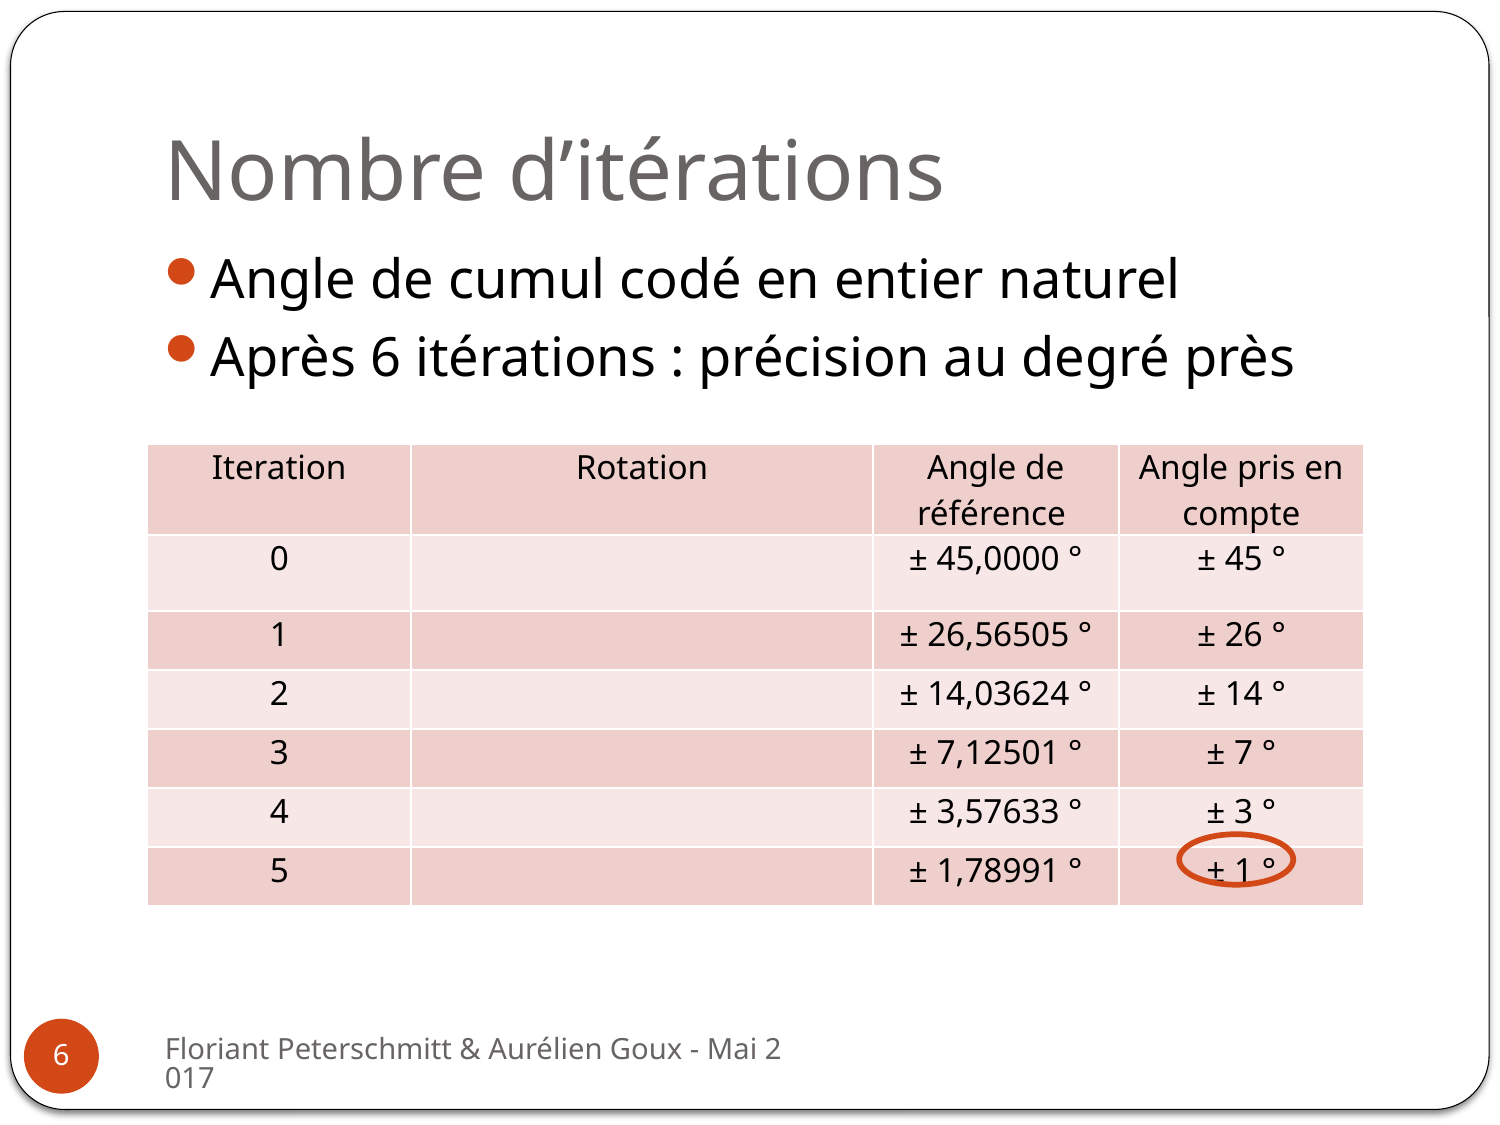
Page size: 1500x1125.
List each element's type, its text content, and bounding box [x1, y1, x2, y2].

text_box [1178, 833, 1295, 886]
footer Floriant Peterschmitt & Aurélien Goux - Mai 2017 [150, 1012, 800, 1088]
slide_number 6 [23, 1018, 99, 1094]
title Nombre d’itérations [150, 45, 1425, 233]
list Angle de cumul codé en entier naturel Après 6 itérations : précision au degré près [150, 237, 1425, 988]
